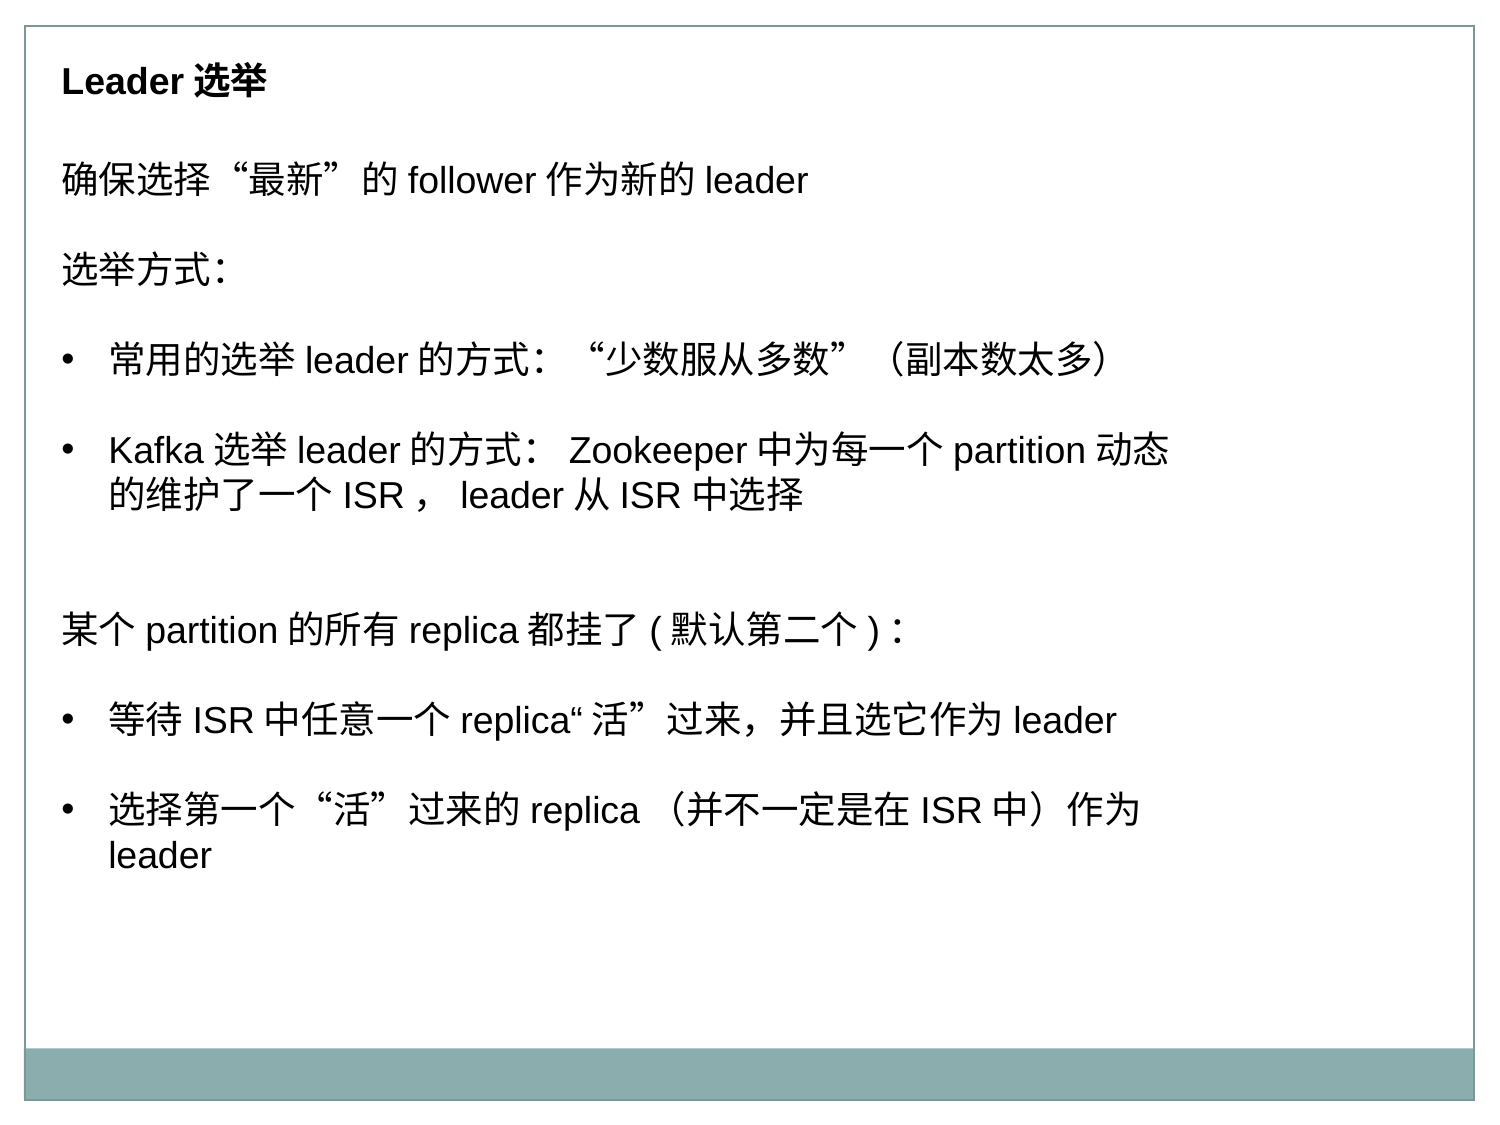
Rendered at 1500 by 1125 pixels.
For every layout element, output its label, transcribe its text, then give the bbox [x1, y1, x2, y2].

text_box Leader选举 [46, 49, 1459, 110]
text_box 确保选择“最新”的follower作为新的leader 选举方式： 常用的选举leader的方式：“少数服从多数”（副本数太多） Kafka选举leader的方式：Zookeeper中为每一个partition动态的维护了一个ISR，leader从ISR中选择 某个partition的所有replica都挂了(默认第二个)： 等待ISR中任意一个replica“活”过来，并且选它作为leader 选择第一个“活”过来的replica（并不一定是在ISR中）作为leader [46, 148, 1188, 929]
